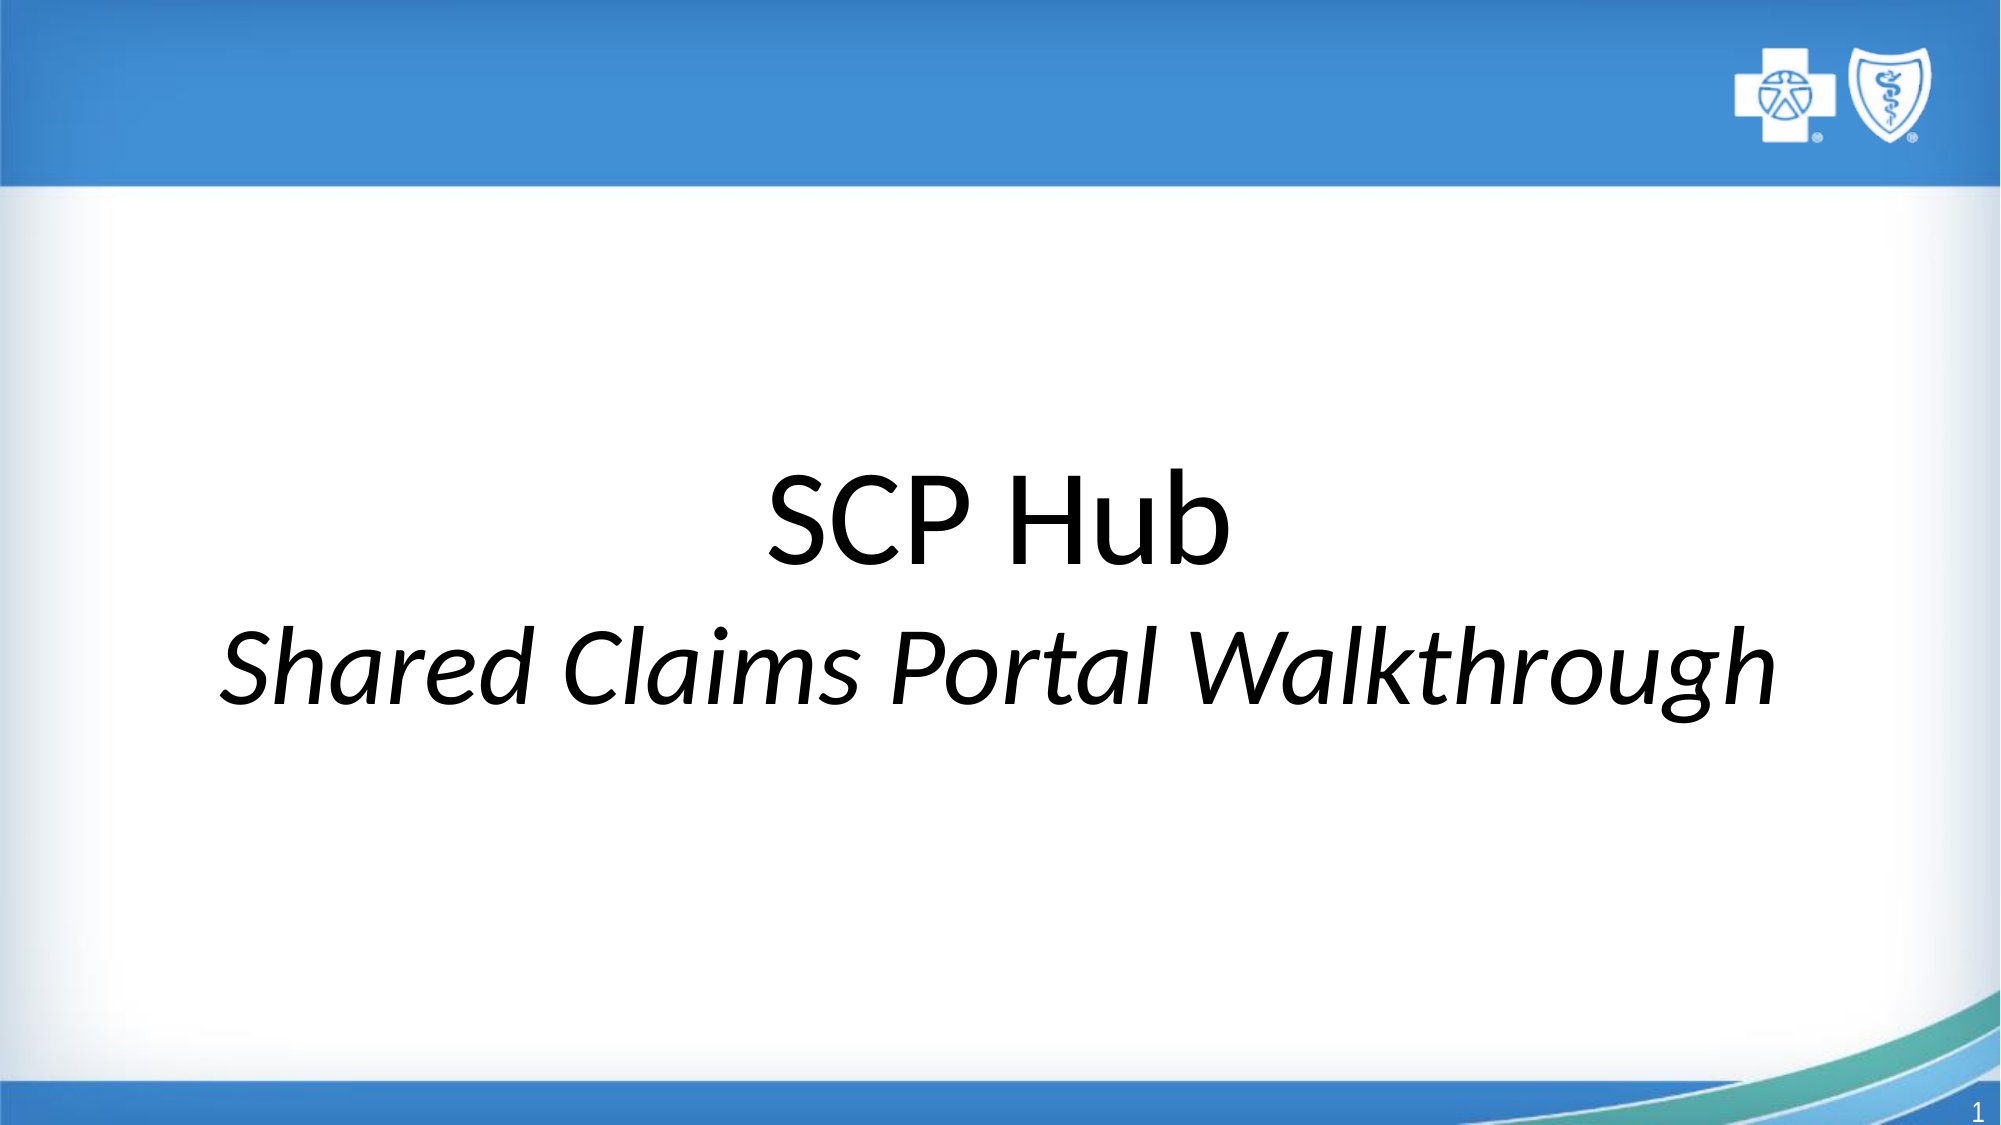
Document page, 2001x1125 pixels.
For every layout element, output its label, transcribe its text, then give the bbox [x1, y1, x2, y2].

picture [0, 0, 2001, 1125]
slide_number 1 [1833, 1085, 2000, 1125]
text_box SCP Hub Shared Claims Portal Walkthrough [205, 299, 1795, 735]
